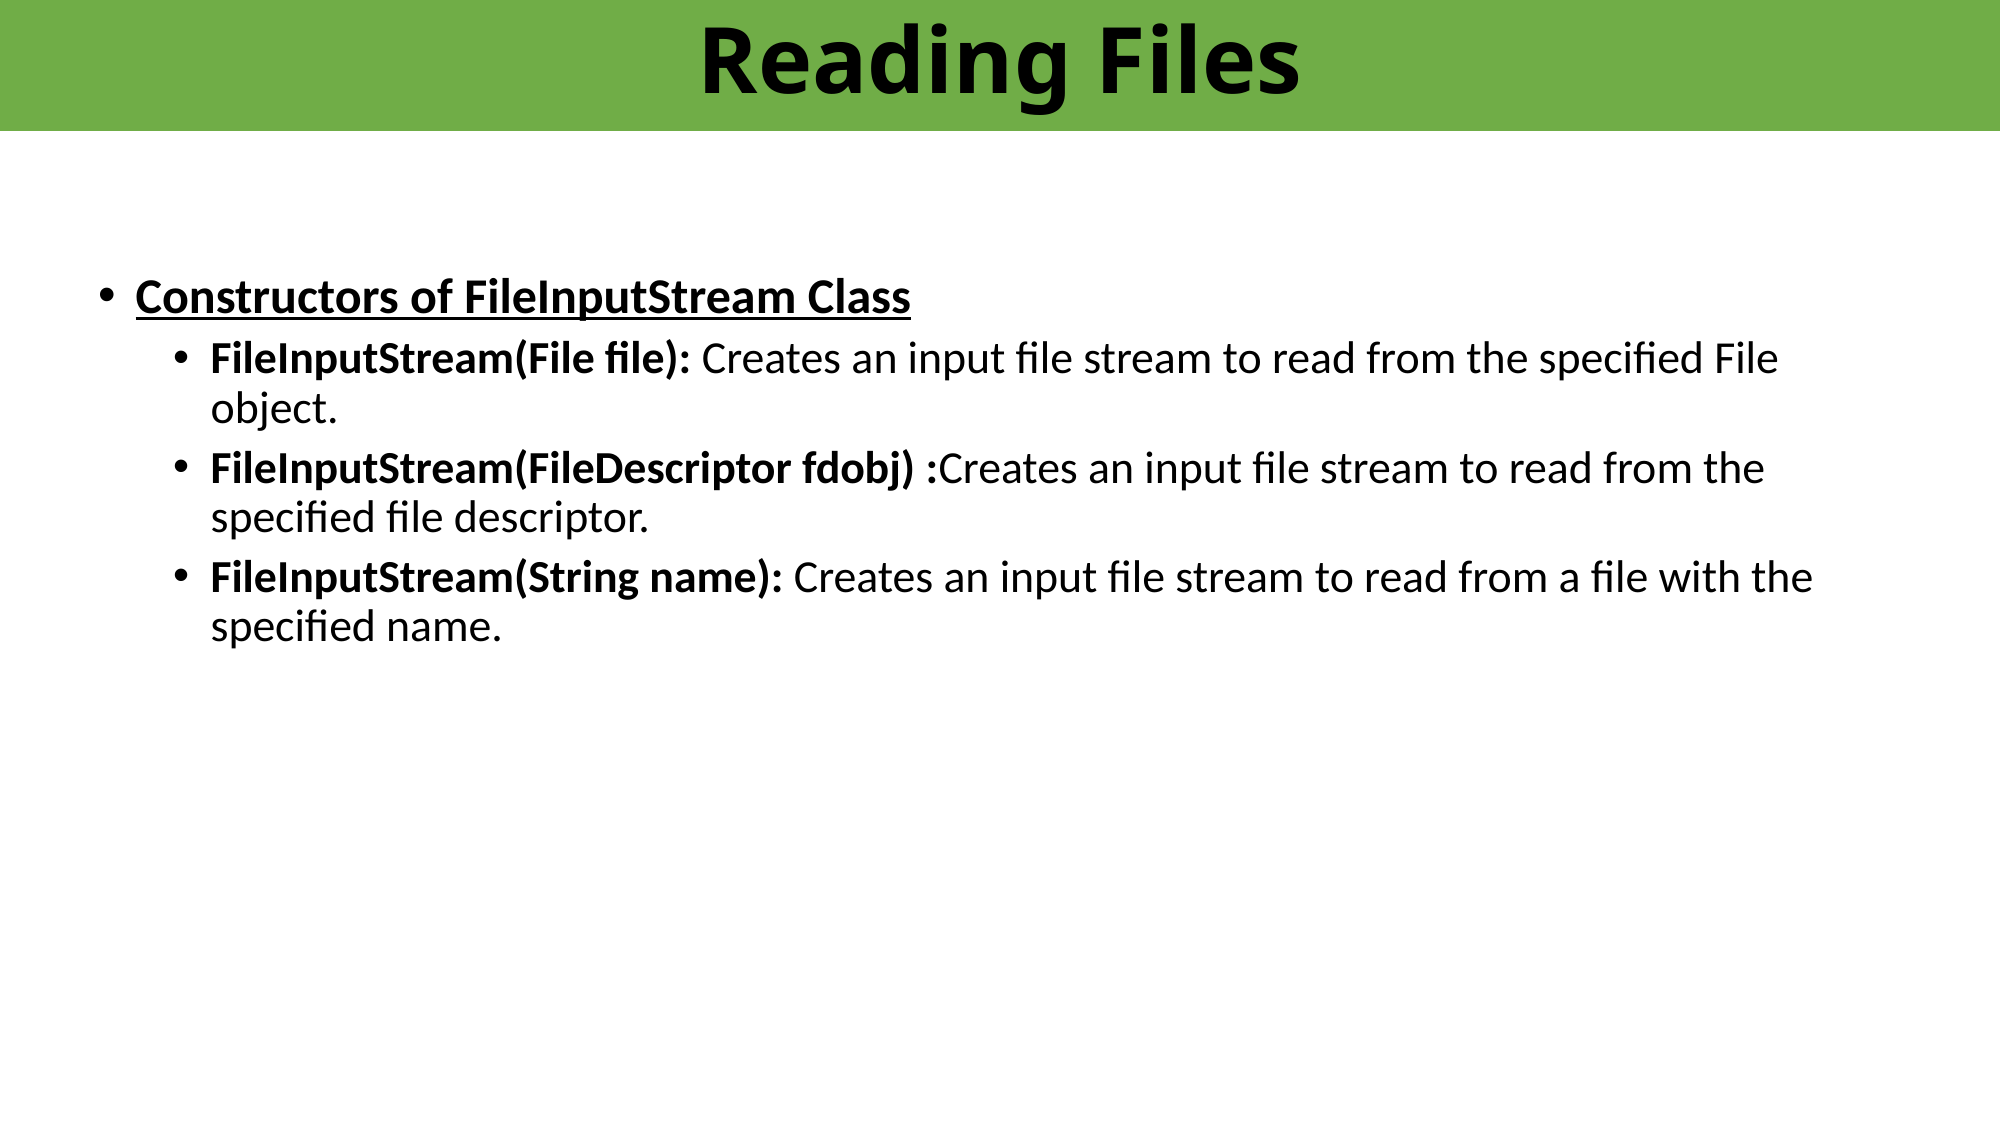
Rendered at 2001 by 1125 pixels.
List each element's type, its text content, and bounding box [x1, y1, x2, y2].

title Reading Files [0, 0, 2000, 131]
list Constructors of FileInputStream Class FileInputStream(File file): Creates an input file stream to read from the specified File object. FileInputStream(FileDescriptor fdobj) :Creates an input file stream to read from the specified file descriptor. FileInputStream(String name): Creates an input file stream to read from a file with the specified name. [83, 181, 1909, 896]
